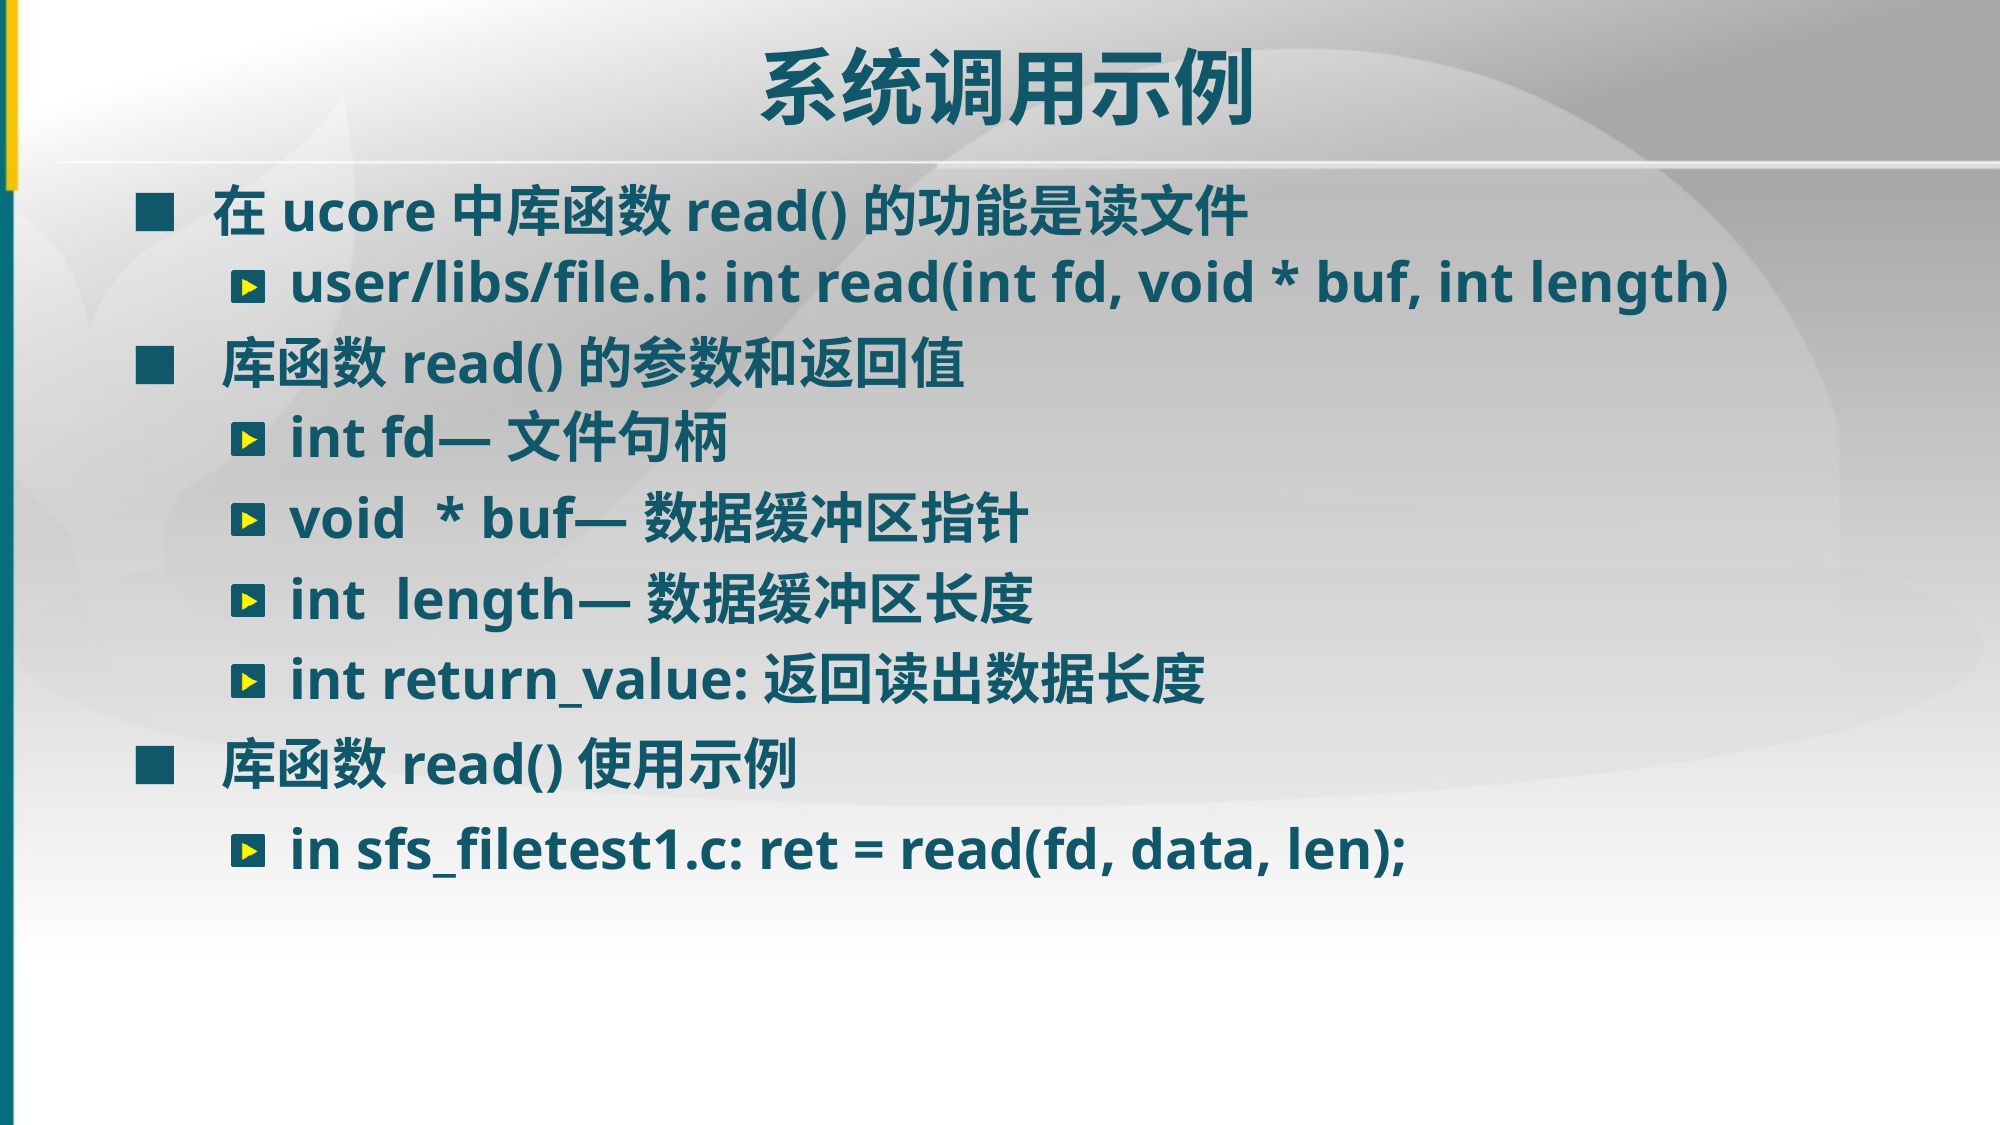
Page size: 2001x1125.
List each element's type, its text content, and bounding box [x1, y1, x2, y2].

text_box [115, 320, 1829, 724]
picture [0, 0, 2000, 1125]
text_box 系统调用示例 [145, 34, 1869, 147]
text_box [115, 721, 1579, 961]
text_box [115, 168, 1958, 327]
